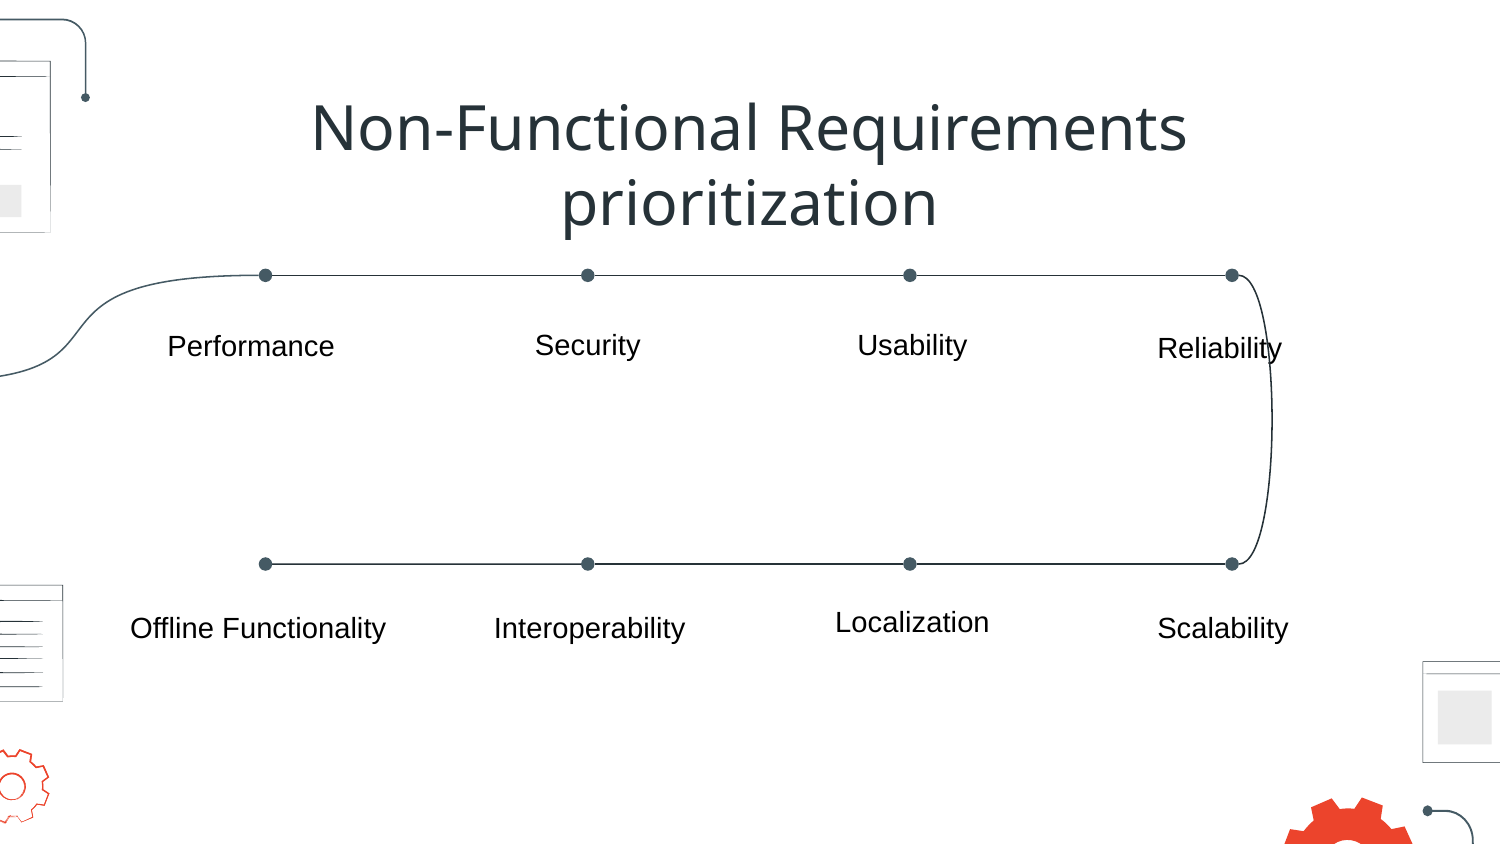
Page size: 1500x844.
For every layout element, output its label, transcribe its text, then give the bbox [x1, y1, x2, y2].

text_box Performance [152, 311, 450, 444]
text_box Usability [842, 311, 1143, 443]
text_box Reliability [1264, 314, 1443, 447]
text_box [903, 557, 917, 571]
text_box Offline Functionality [115, 593, 416, 726]
text_box [258, 557, 272, 571]
text_box Interoperability [478, 593, 779, 726]
text_box Reliability [1142, 314, 1234, 447]
text_box Scalability [1142, 593, 1443, 726]
text_box Localization [820, 588, 1172, 686]
text_box Security [520, 311, 821, 443]
text_box [259, 268, 273, 283]
text_box [581, 557, 595, 571]
text_box [1225, 557, 1237, 571]
text_box Reliability [1243, 314, 1271, 447]
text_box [0, 275, 259, 381]
text_box [1225, 268, 1239, 283]
text_box [903, 268, 917, 283]
text_box [581, 268, 595, 283]
title Non-Functional Requirements prioritization [118, 72, 1382, 167]
